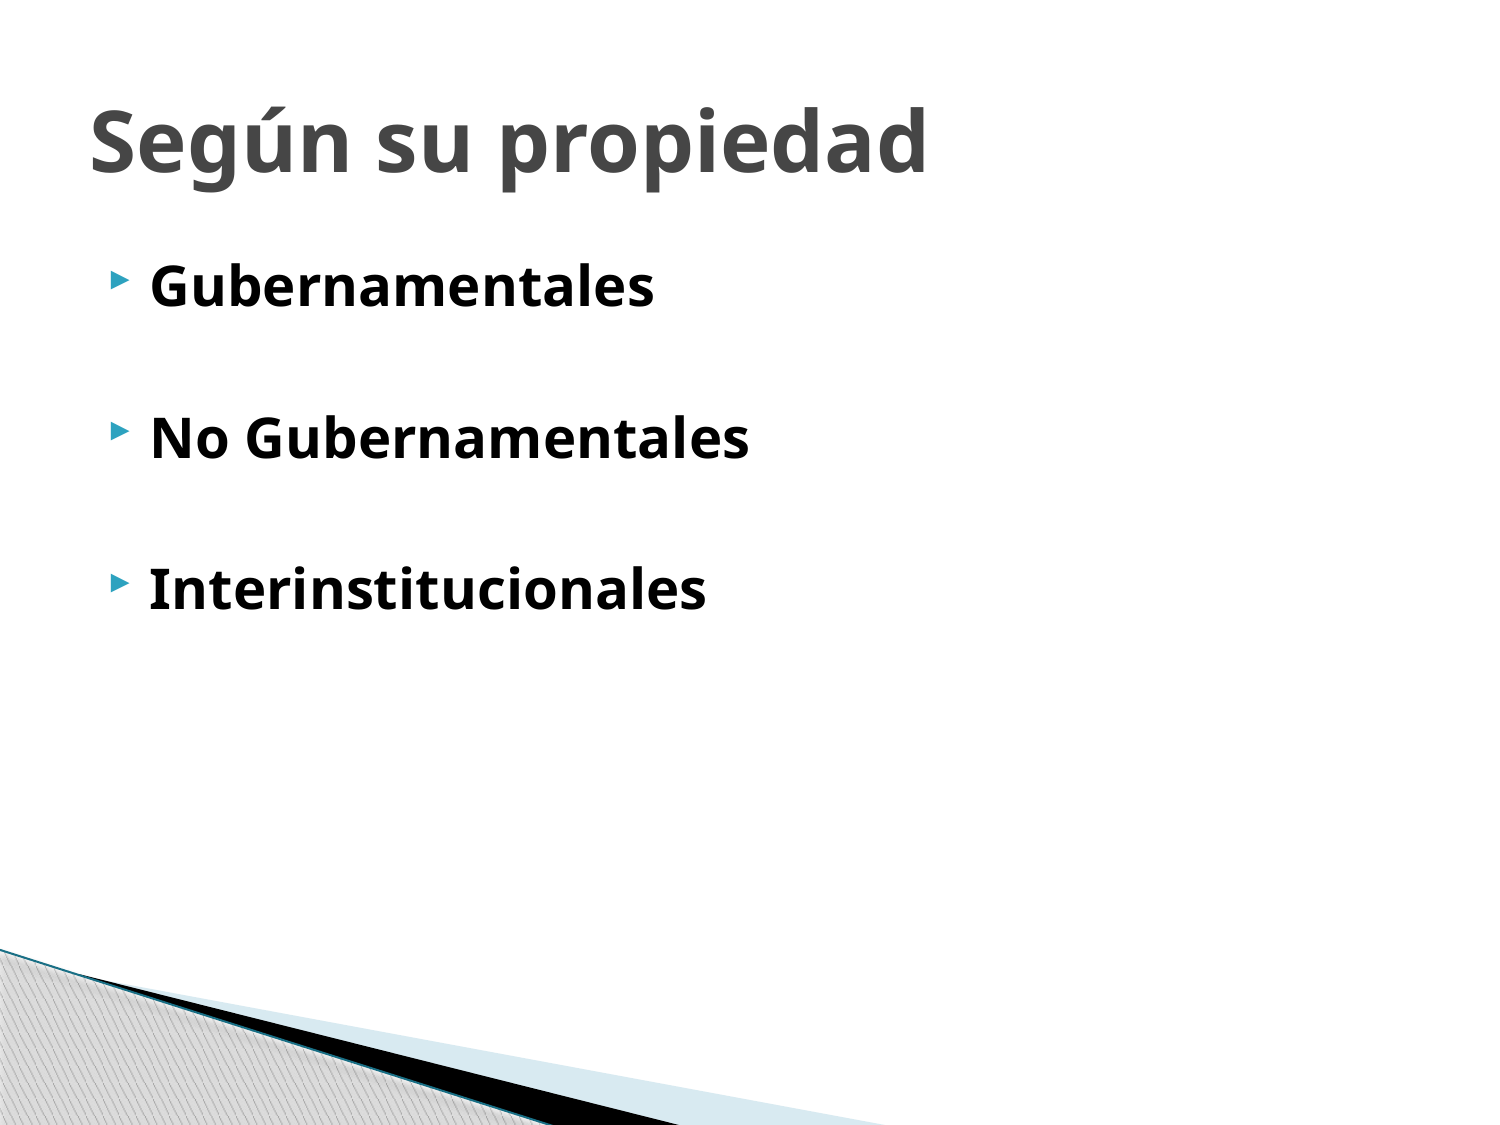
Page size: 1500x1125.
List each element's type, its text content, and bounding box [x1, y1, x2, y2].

list Gubernamentales No Gubernamentales Interinstitucionales [75, 243, 1425, 986]
title Según su propiedad [75, 45, 1425, 233]
